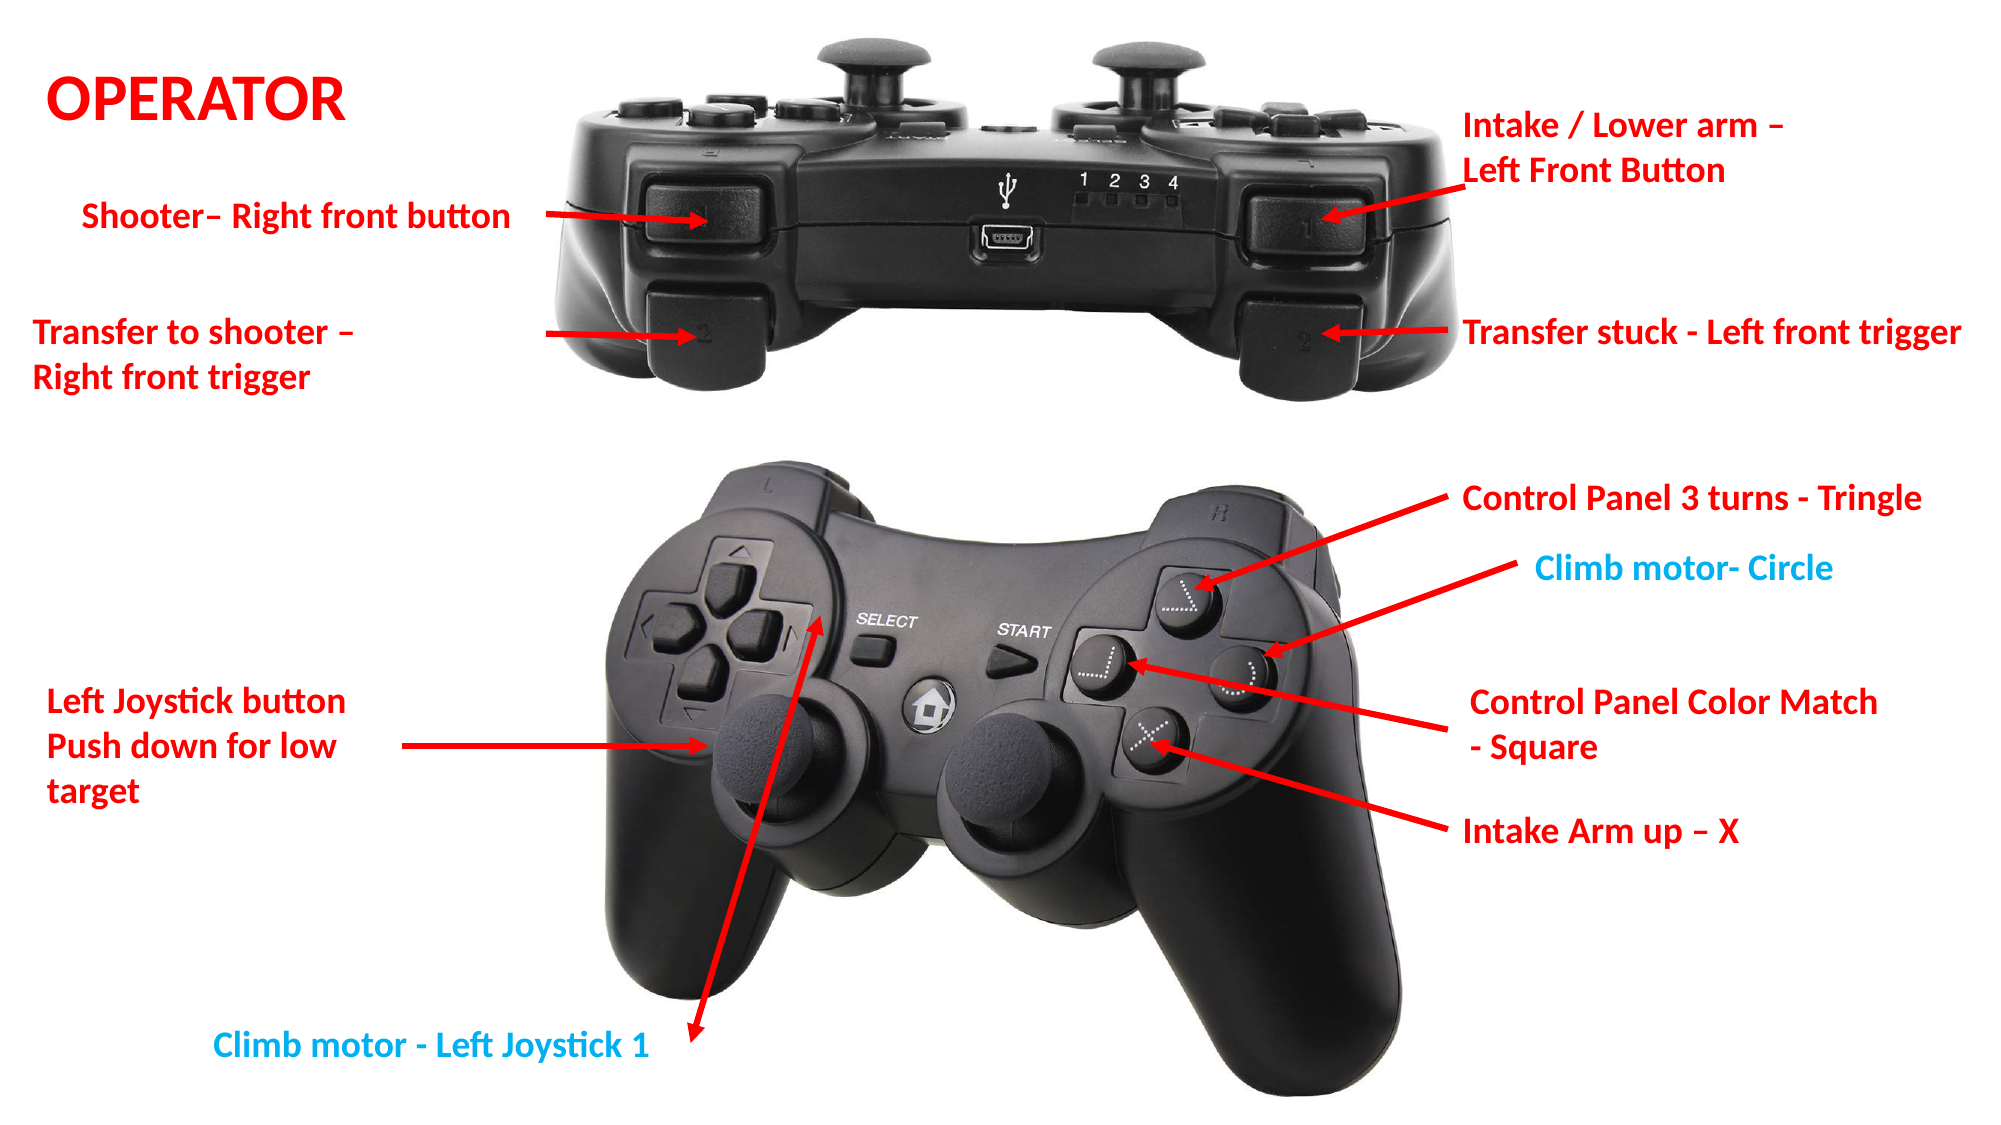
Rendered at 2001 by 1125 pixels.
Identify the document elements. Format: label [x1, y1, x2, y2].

text_box [18, 0, 1988, 1125]
